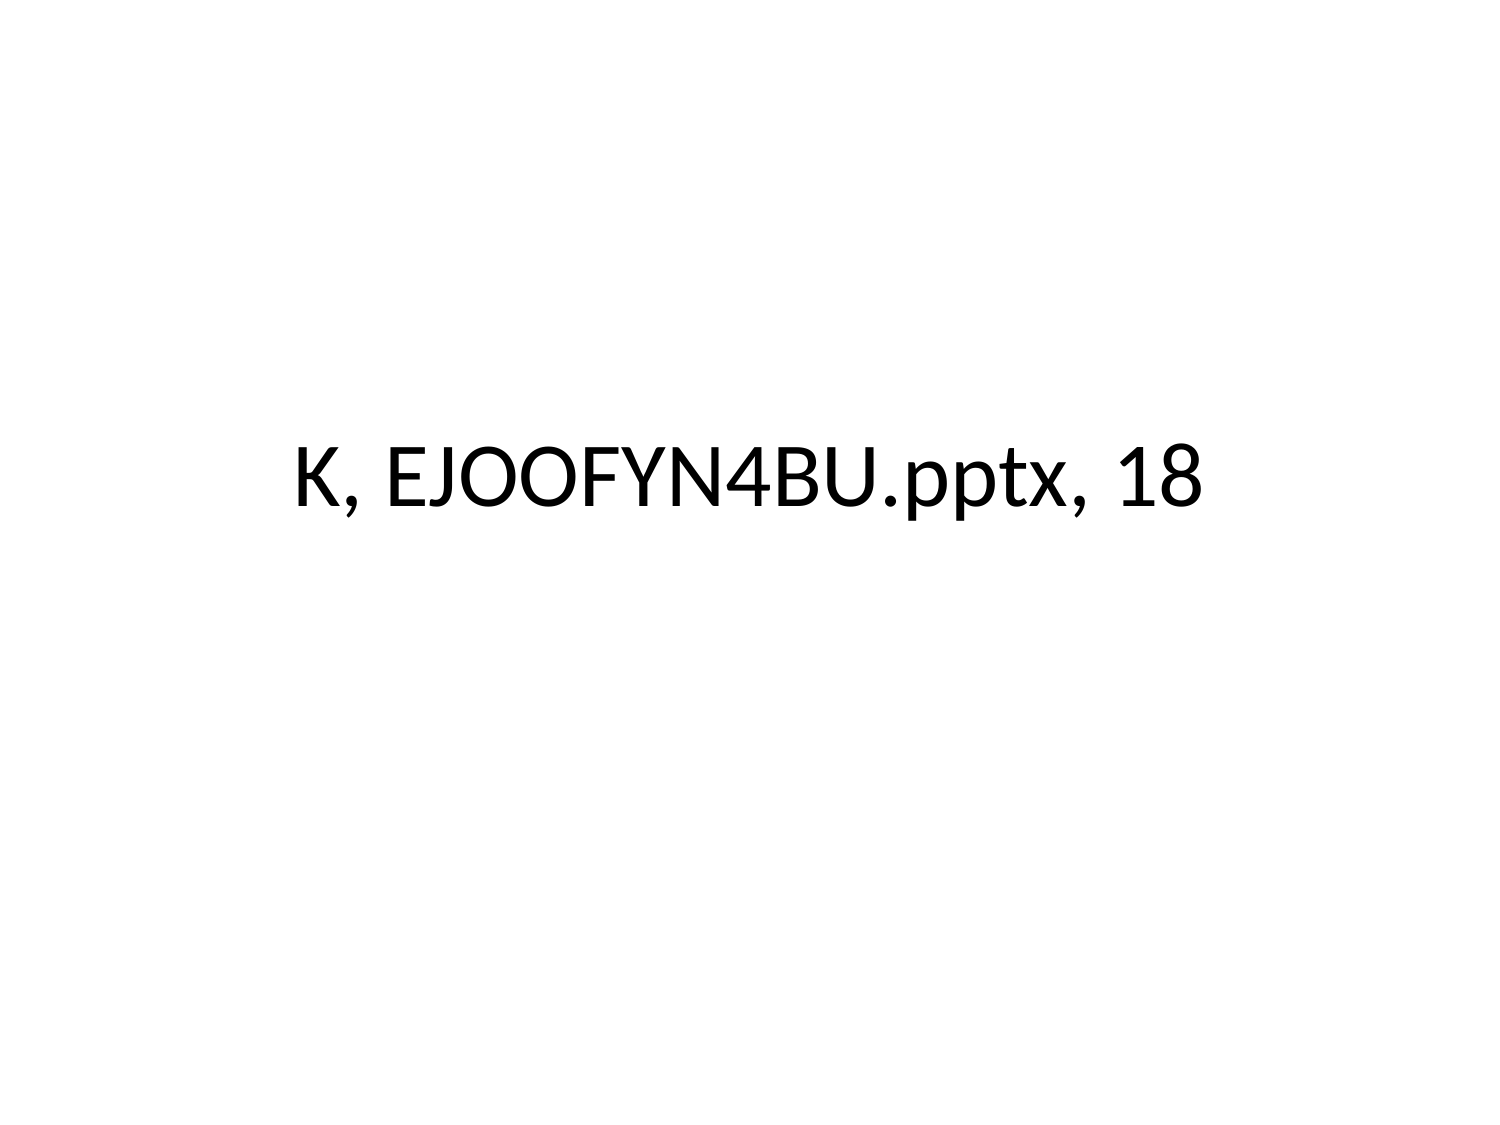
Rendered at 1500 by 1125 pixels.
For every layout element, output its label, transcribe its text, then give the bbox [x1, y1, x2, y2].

title K, EJOOFYN4BU.pptx, 18 [112, 349, 1388, 591]
